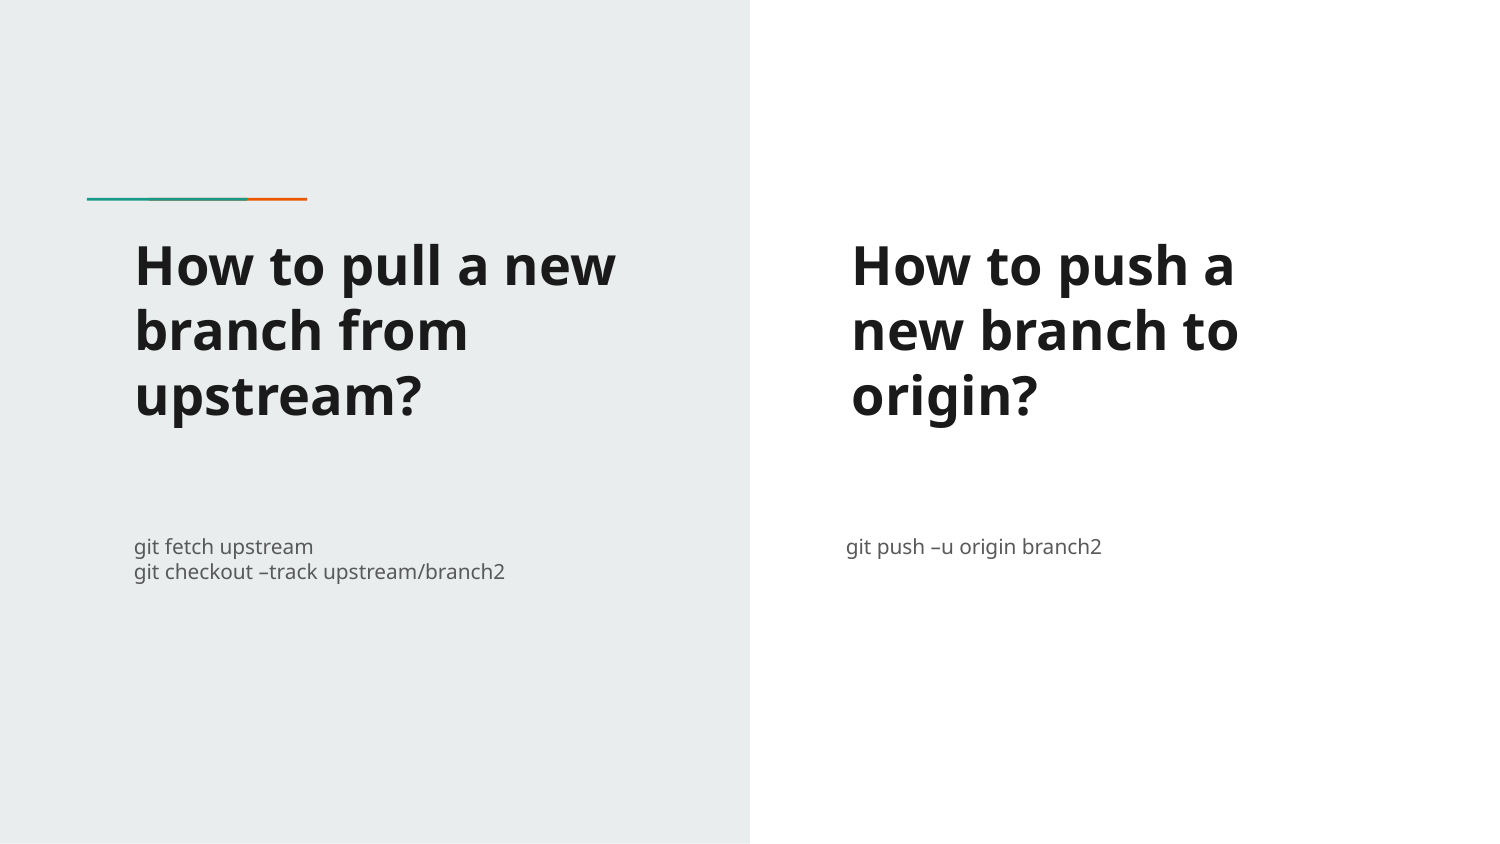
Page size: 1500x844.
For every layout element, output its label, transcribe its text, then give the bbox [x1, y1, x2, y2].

list git push –u origin branch2 [830, 518, 1385, 844]
subtitle git fetch upstream git checkout –track upstream/branch2 [118, 518, 661, 644]
title How to push a new branch to origin? [836, 216, 1379, 494]
title How to pull a new branch from upstream? [119, 216, 662, 494]
